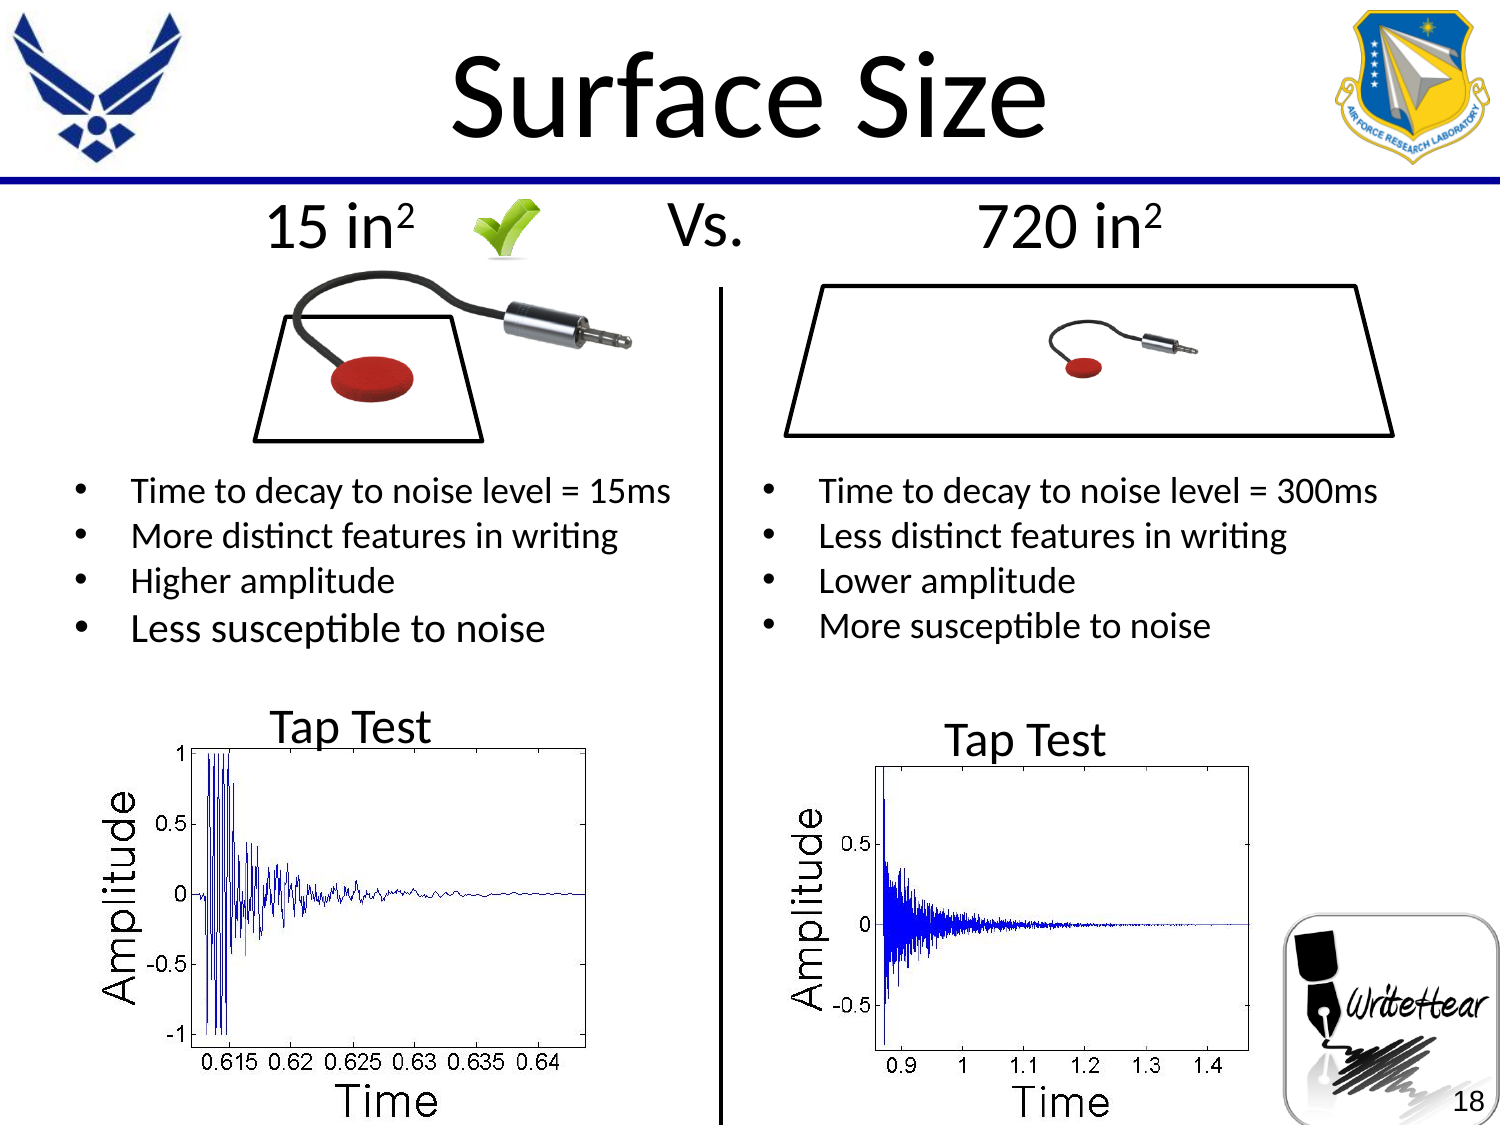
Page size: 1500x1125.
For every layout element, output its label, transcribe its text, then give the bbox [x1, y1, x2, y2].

picture [89, 737, 589, 1125]
text_box Time to decay to noise level = 300ms Less distinct features in writing Lower amplitude More susceptible to noise [747, 458, 1400, 654]
text_box Tap Test [254, 686, 514, 735]
text_box Time to decay to noise level = 15ms More distinct features in writing Higher amplitude Less susceptible to noise [59, 458, 716, 659]
picture [6, 11, 174, 175]
picture [778, 756, 1261, 1125]
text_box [254, 261, 653, 442]
text_box 720 in2 [862, 174, 1277, 270]
text_box Vs. [652, 172, 790, 267]
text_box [785, 285, 1394, 437]
picture [463, 188, 546, 261]
title Surface Size [174, 0, 1325, 175]
text_box Tap Test [929, 699, 1189, 754]
text_box 15 in2 [183, 174, 496, 270]
picture [1335, 10, 1490, 165]
picture [1282, 912, 1500, 1125]
